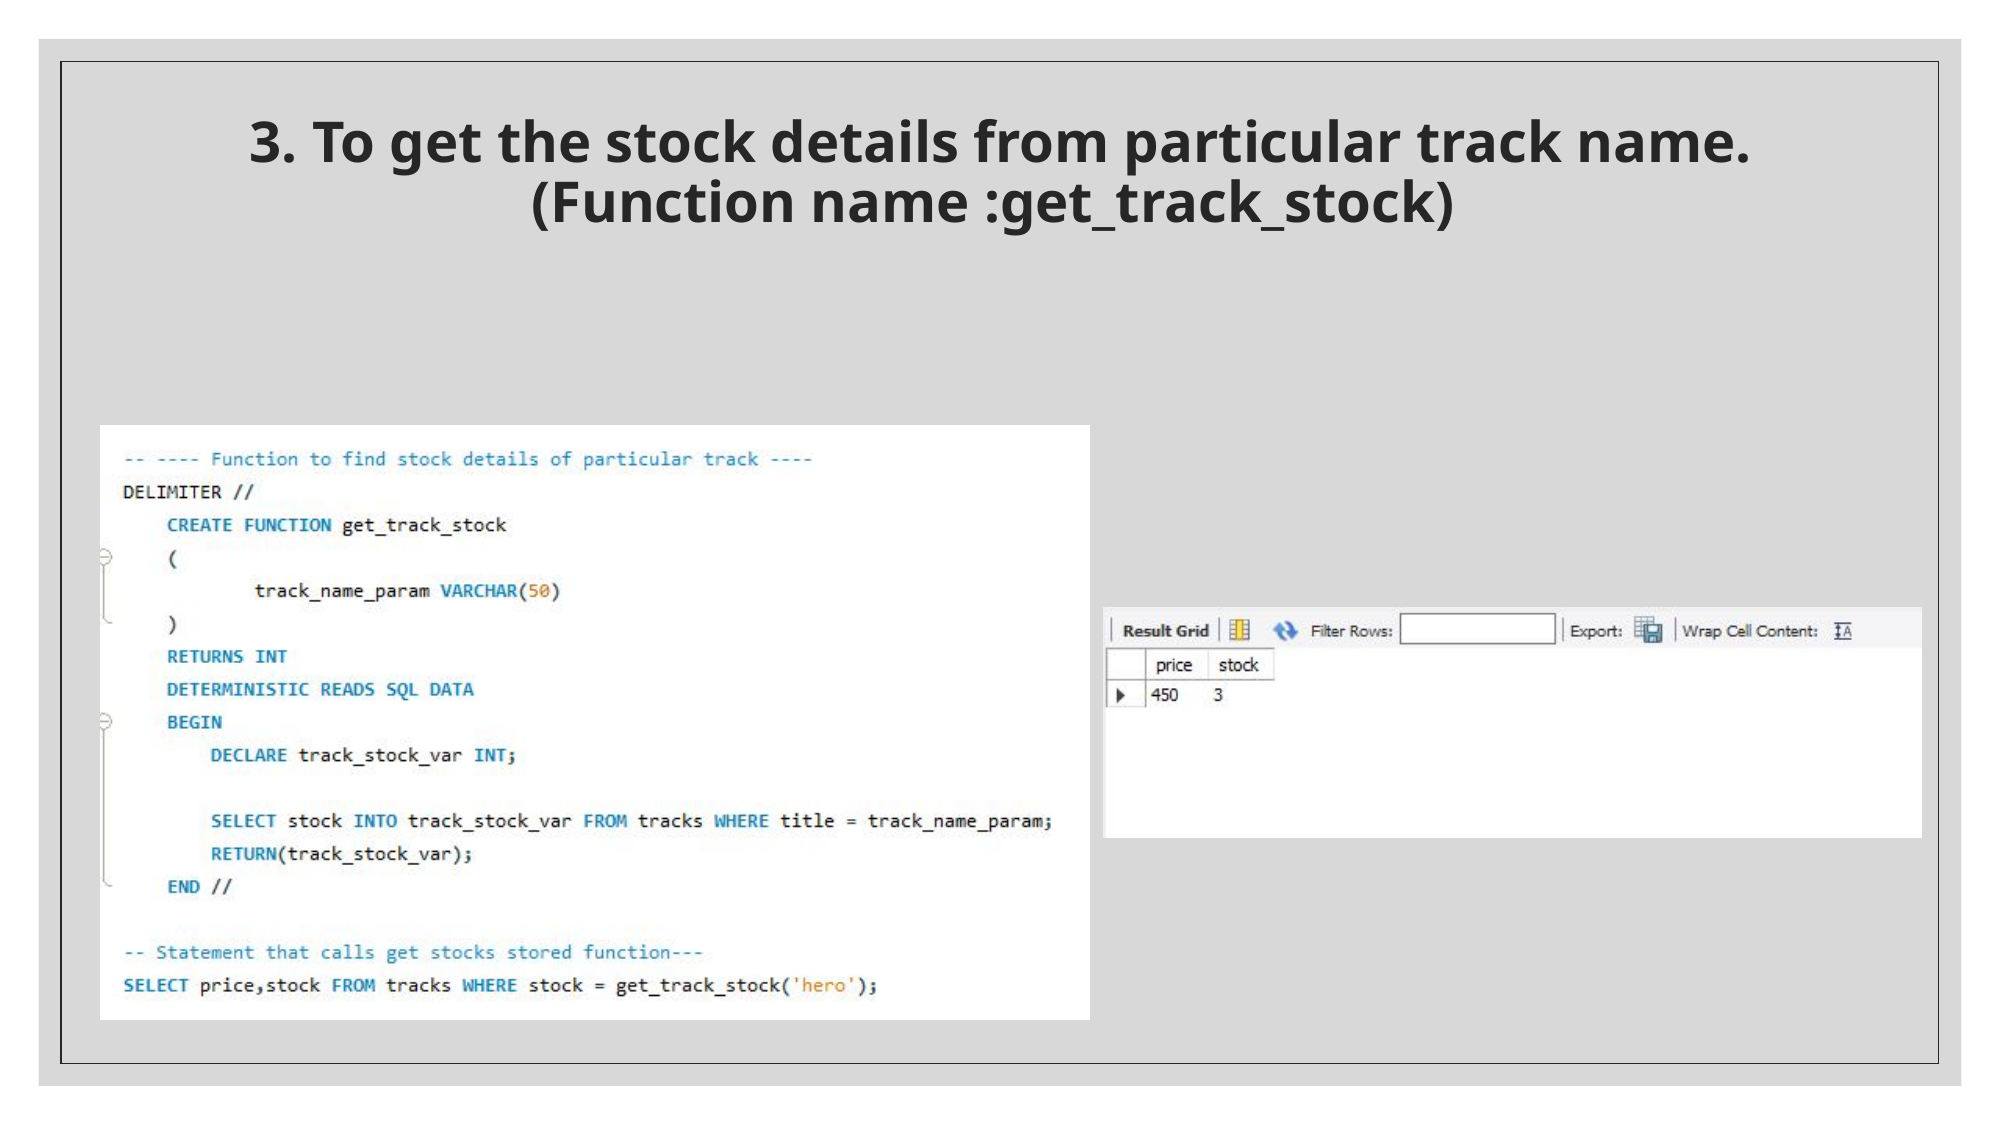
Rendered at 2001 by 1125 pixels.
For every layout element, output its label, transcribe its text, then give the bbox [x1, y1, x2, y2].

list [100, 425, 1090, 1020]
picture [1103, 607, 1922, 838]
title 3. To get the stock details from particular track name. (Function name :get_track_stock) [174, 105, 1825, 331]
